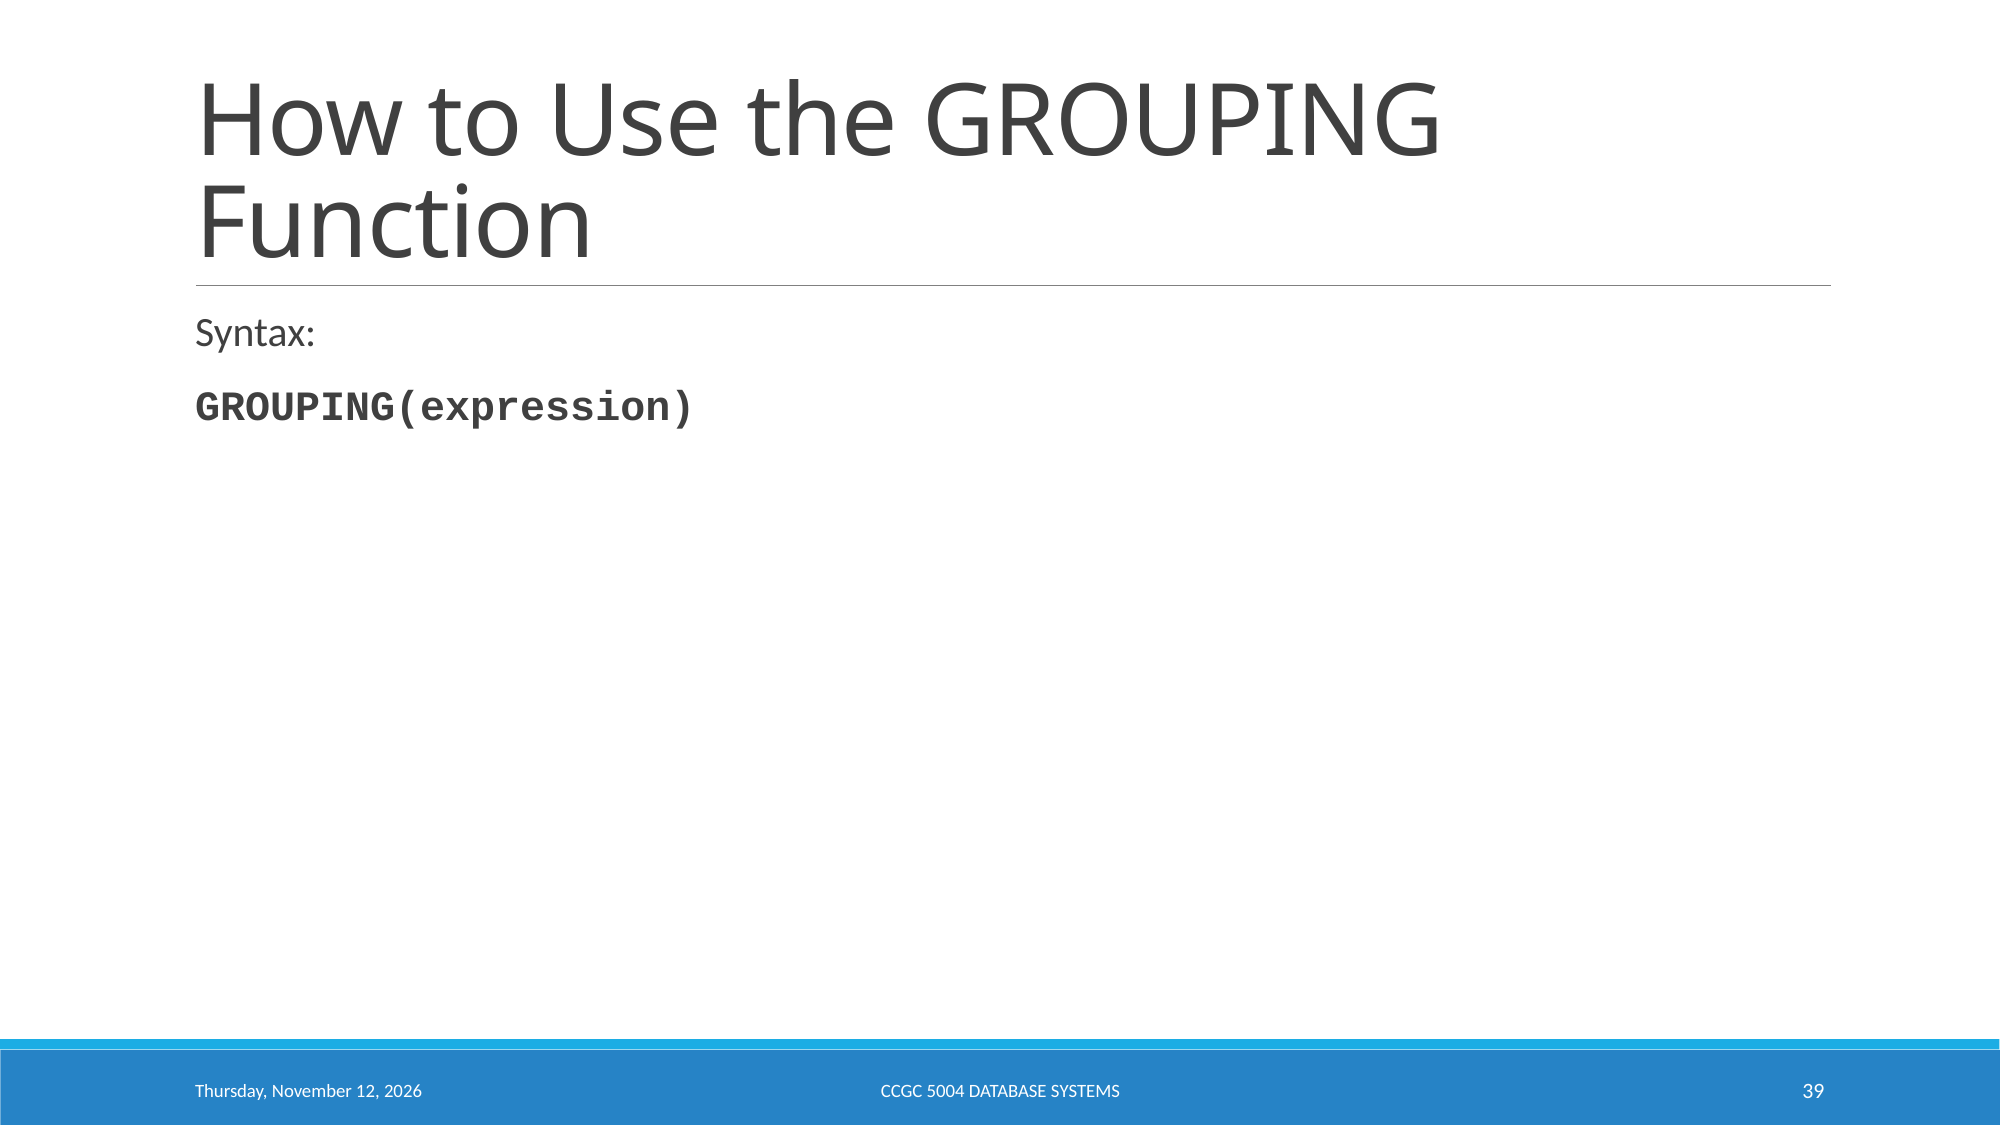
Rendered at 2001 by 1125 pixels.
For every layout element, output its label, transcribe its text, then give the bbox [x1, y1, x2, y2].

list Syntax: GROUPING(expression) [180, 302, 1830, 963]
footer CCGC 5004 Database Systems [604, 1059, 1396, 1120]
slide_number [180, 1059, 586, 1120]
title How to Use the GROUPING Function [180, 47, 1830, 285]
slide_number 39 [1624, 1059, 1840, 1120]
